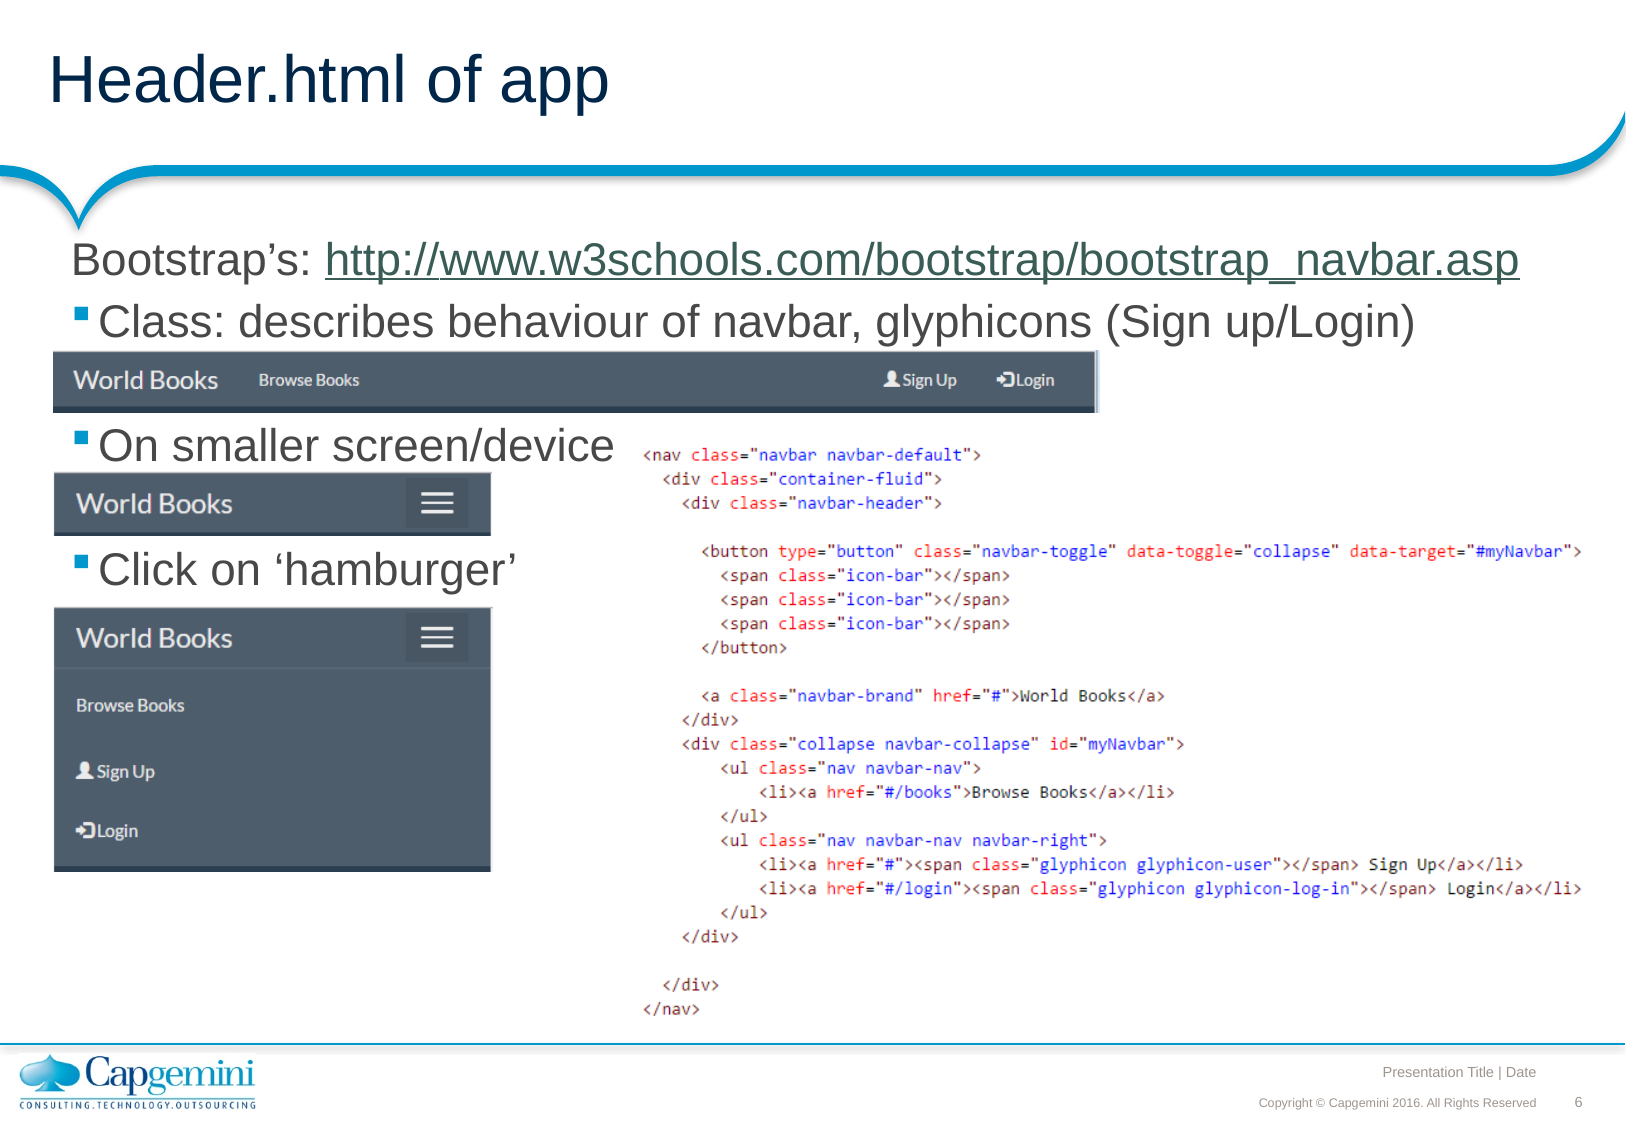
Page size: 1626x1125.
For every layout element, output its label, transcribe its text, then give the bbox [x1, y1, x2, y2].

picture [52, 470, 493, 536]
picture [52, 605, 494, 873]
picture [52, 350, 1101, 414]
picture [19, 1053, 256, 1110]
list Bootstrap’s: http://www.w3schools.com/bootstrap/bootstrap_navbar.asp Class: describes behaviour of navbar, glyphicons (Sign up/Login) On smaller screen/device Click on ‘hamburger’ [53, 223, 1625, 1017]
title Header.html of app [0, 0, 1625, 165]
picture [635, 443, 1599, 1031]
